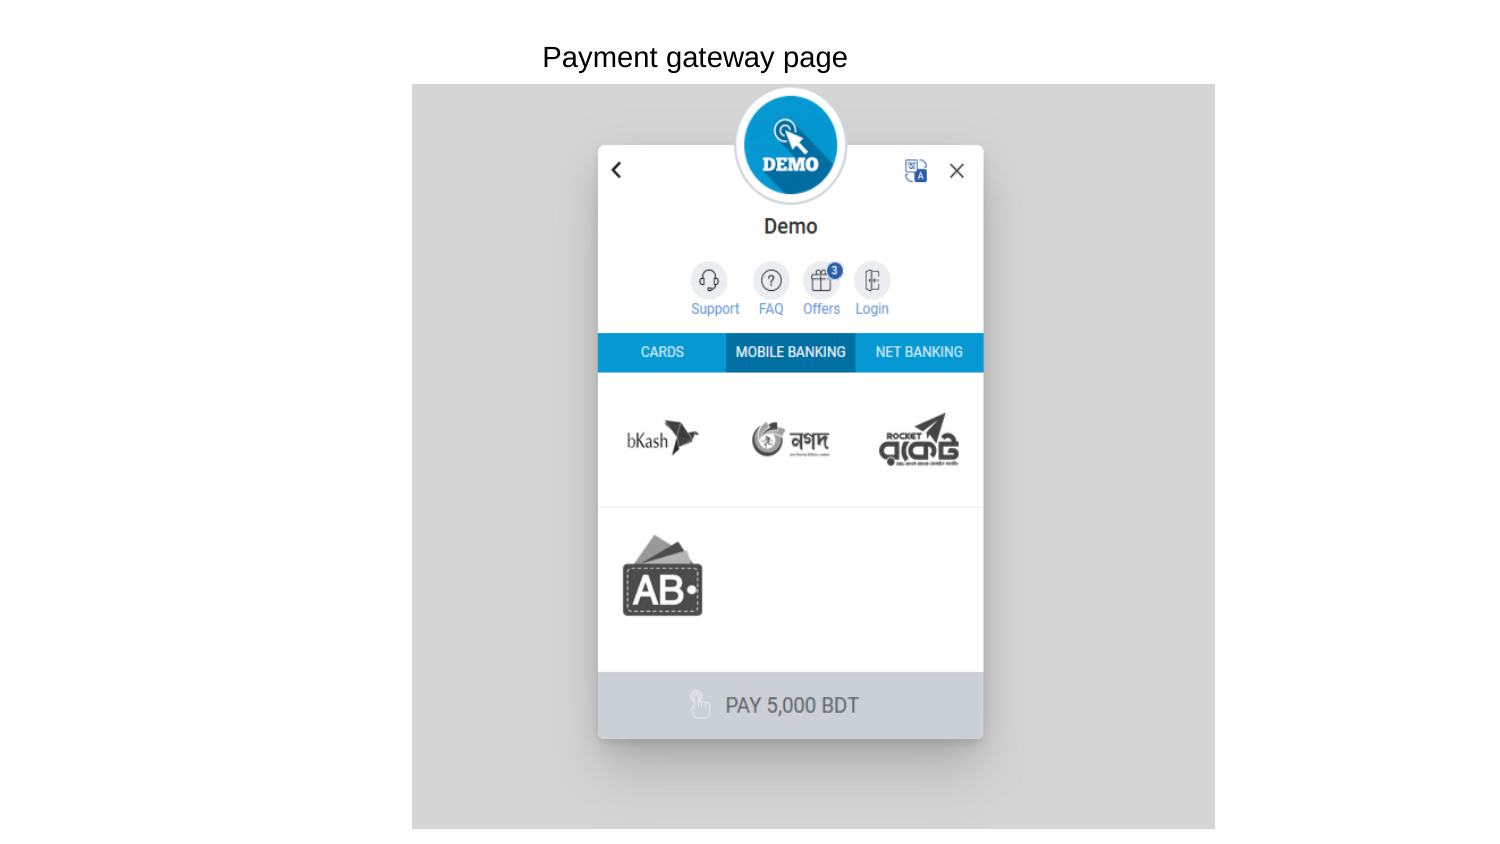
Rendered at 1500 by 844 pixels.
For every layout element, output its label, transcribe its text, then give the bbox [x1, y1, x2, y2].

text_box Payment gateway page [527, 23, 1500, 107]
picture [412, 84, 1215, 829]
